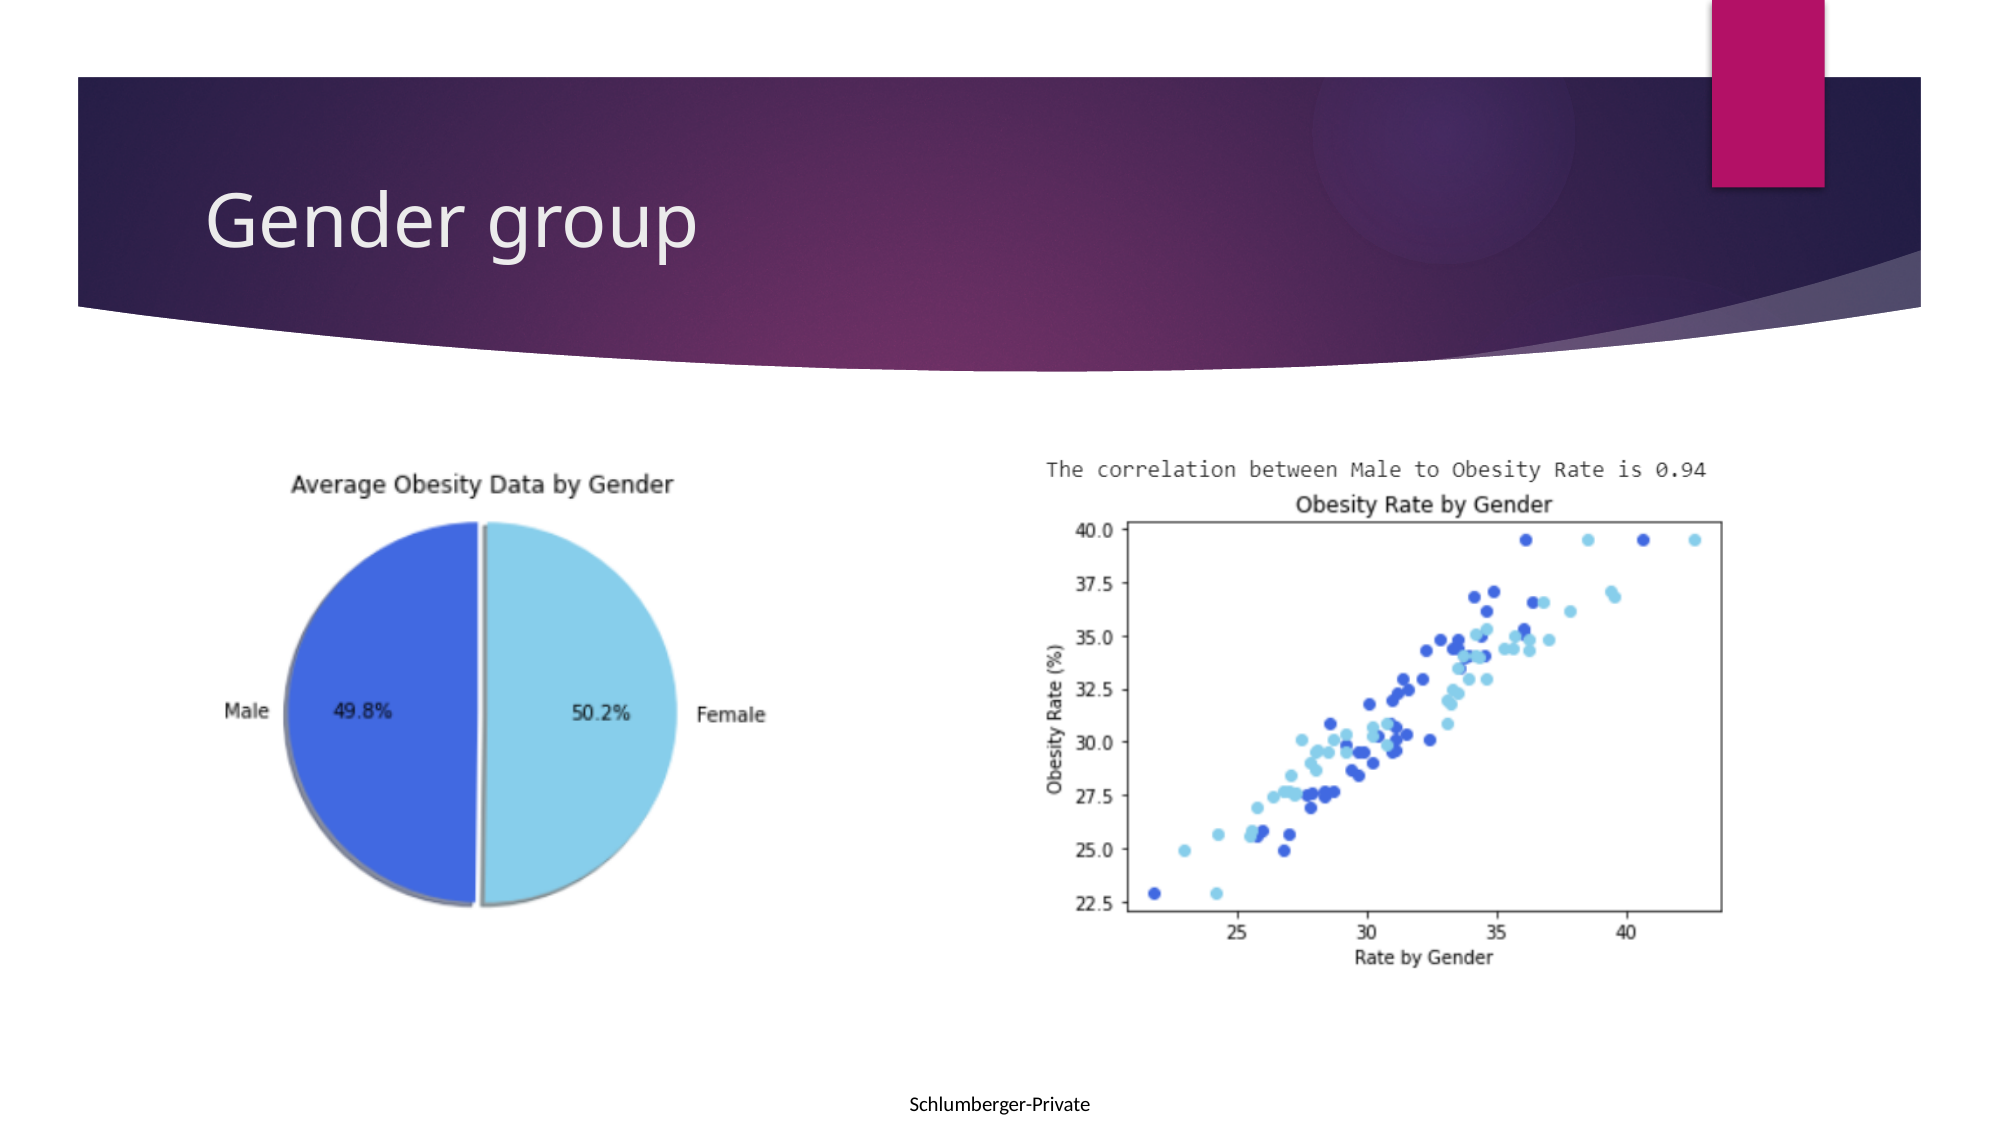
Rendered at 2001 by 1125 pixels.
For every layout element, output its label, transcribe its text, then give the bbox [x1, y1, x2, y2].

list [143, 457, 886, 943]
title Gender group [189, 159, 1627, 276]
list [994, 455, 1807, 976]
